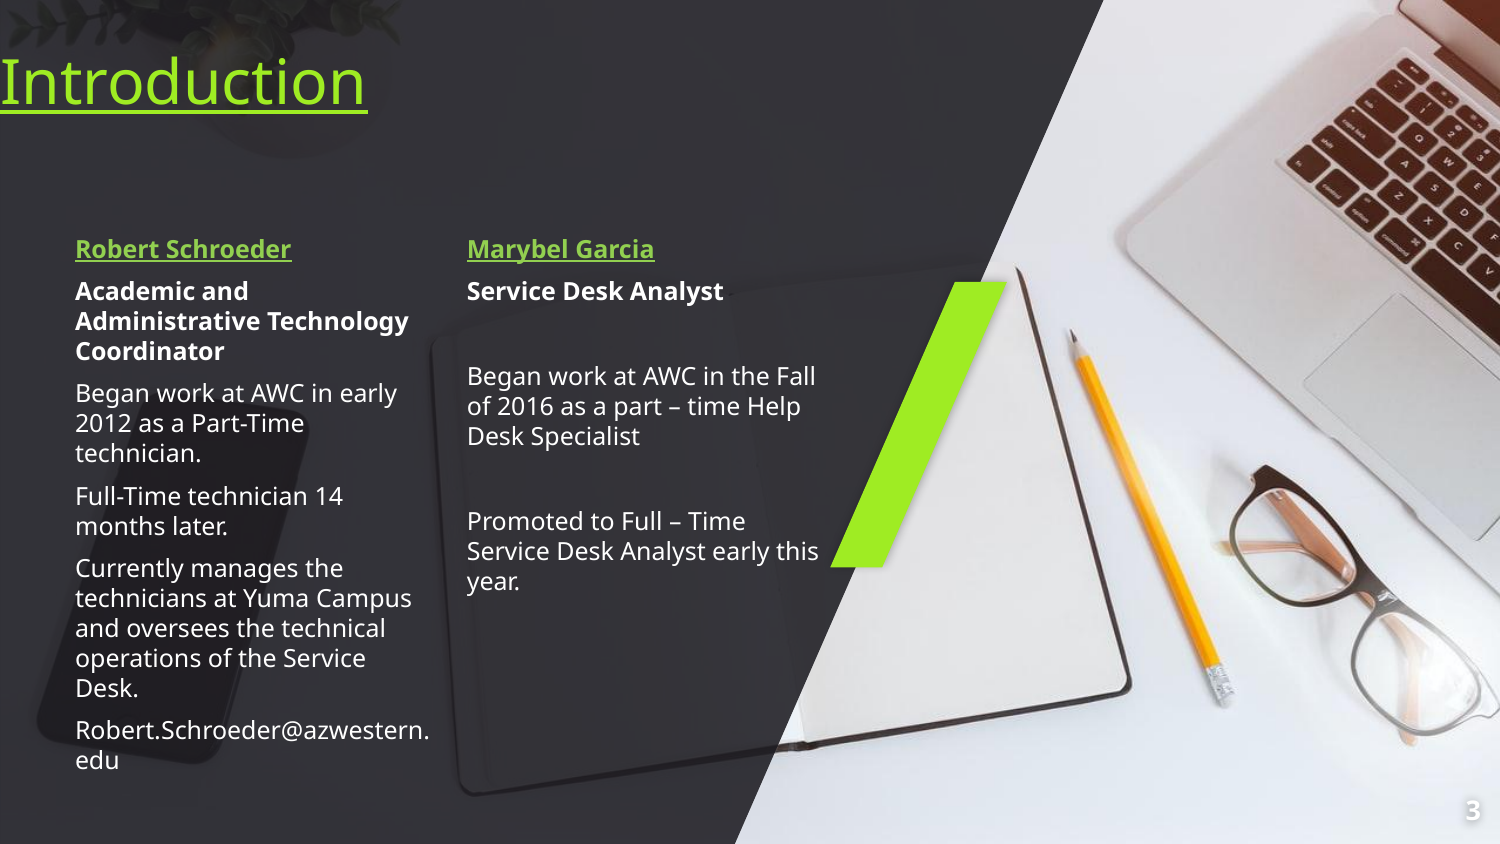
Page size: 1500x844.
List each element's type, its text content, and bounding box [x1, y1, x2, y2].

title Introduction [0, 0, 877, 119]
slide_number 3 [1391, 779, 1482, 844]
list Marybel Garcia Service Desk Analyst Began work at AWC in the Fall of 2016 as a part – time Help Desk Specialist Promoted to Full – Time Service Desk Analyst early this year. [466, 233, 826, 707]
picture [736, 0, 1500, 844]
list Robert Schroeder Academic and Administrative Technology Coordinator Began work at AWC in early 2012 as a Part-Time technician. Full-Time technician 14 months later. Currently manages the technicians at Yuma Campus and oversees the technical operations of the Service Desk. Robert.Schroeder@azwestern.edu [75, 233, 434, 707]
